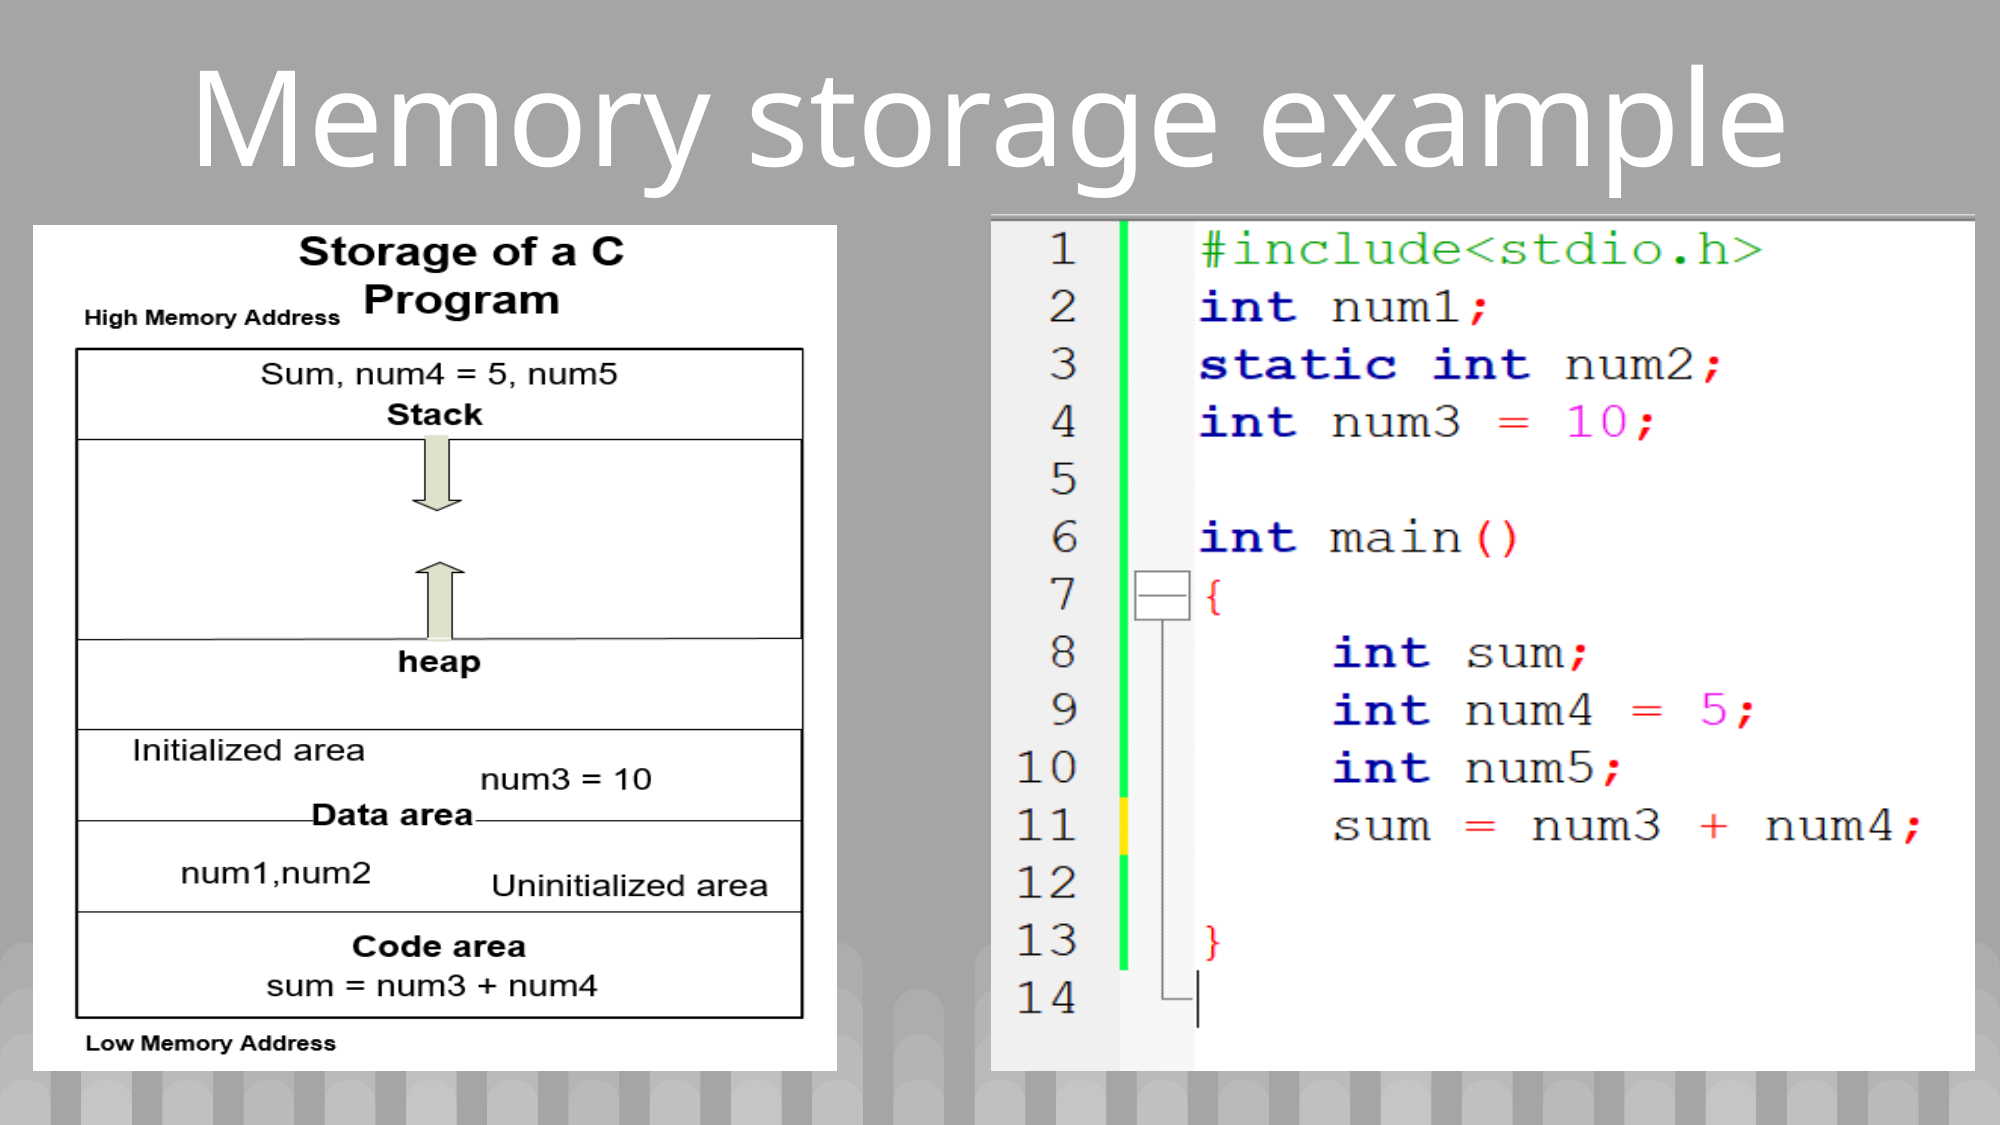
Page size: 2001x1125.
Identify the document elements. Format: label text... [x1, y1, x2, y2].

picture [33, 225, 837, 1071]
title Memory storage example [103, 31, 1911, 215]
picture [990, 214, 1975, 1071]
